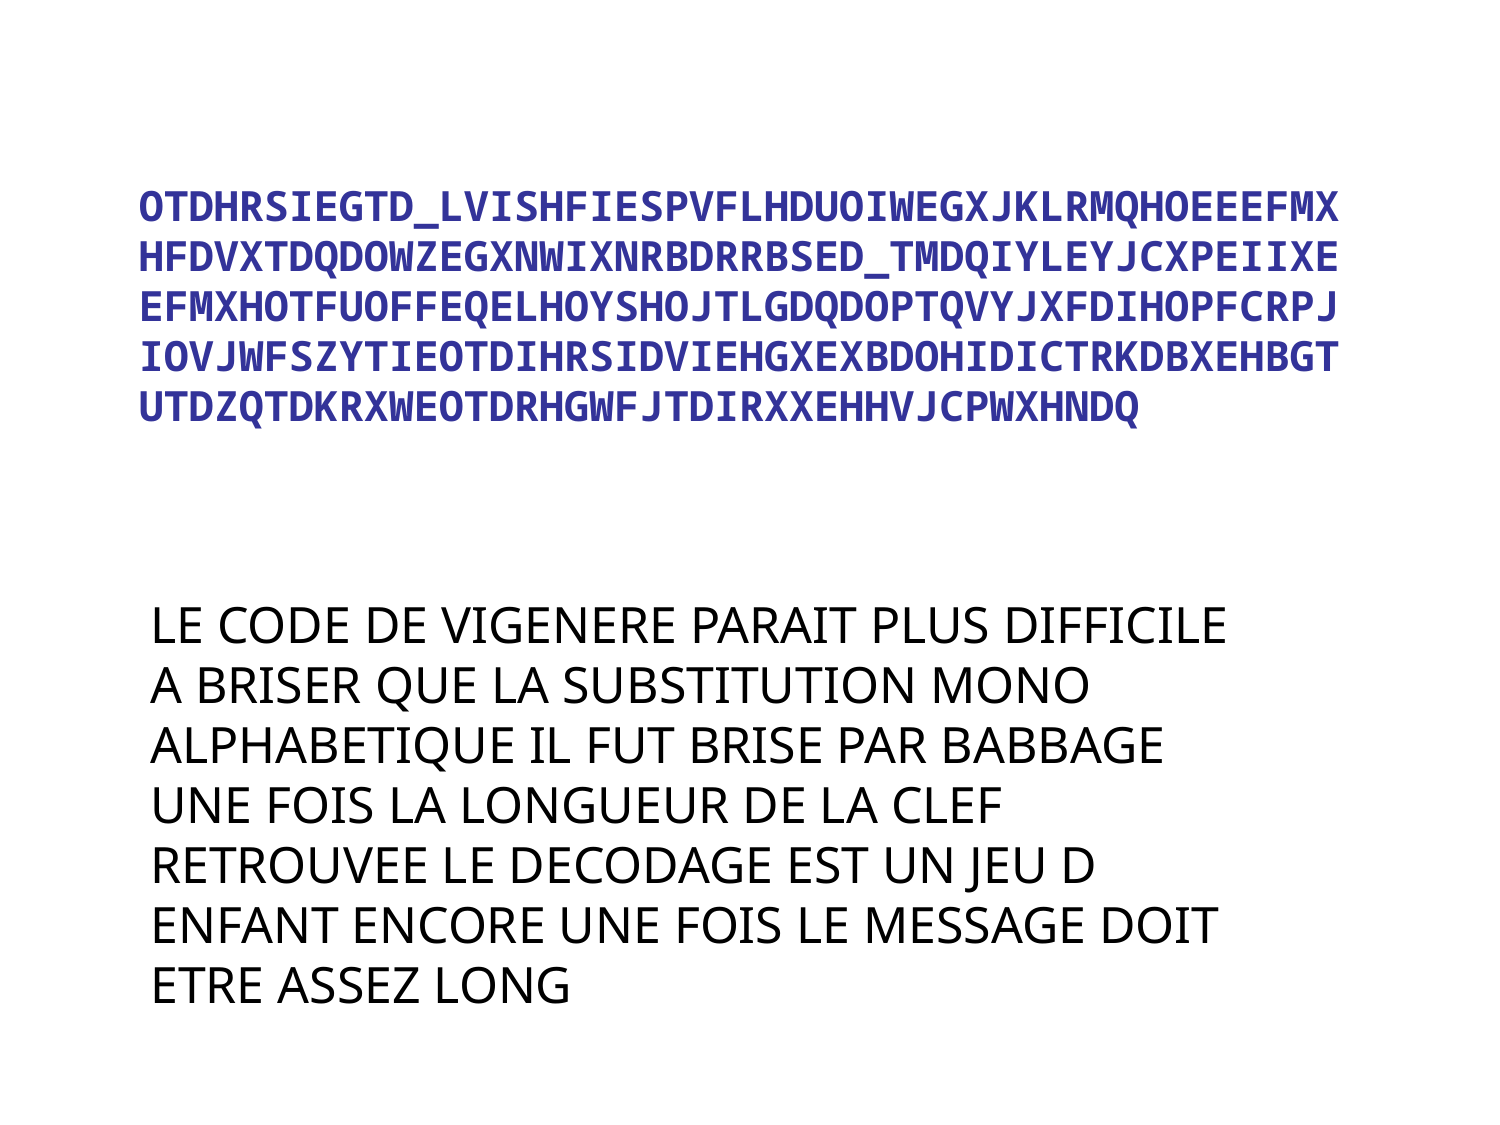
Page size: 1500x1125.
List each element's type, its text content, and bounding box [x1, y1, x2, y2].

text_box OTDHRSIEGTD_LVISHFIESPVFLHDUOIWEGXJKLRMQHOEEEFMXHFDVXTDQDOWZEGXNWIXNRBDRRBSED_TMDQIYLEYJCXPEIIXEEFMXHOTFUOFFEQELHOYSHOJTLGDQDOPTQVYJXFDIHOPFCRPJIOVJWFSZYTIEOTDIHRSIDVIEHGXEXBDOHIDICTRKDBXEHBGTUTDZQTDKRXWEOTDRHGWFJTDIRXXEHHVJCPWXHNDQ [123, 172, 1365, 438]
text_box LE CODE DE VIGENERE PARAIT PLUS DIFFICILE A BRISER QUE LA SUBSTITUTION MONO ALPHABETIQUE IL FUT BRISE PAR BABBAGE UNE FOIS LA LONGUEUR DE LA CLEF RETROUVEE LE DECODAGE EST UN JEU D ENFANT ENCORE UNE FOIS LE MESSAGE DOIT ETRE ASSEZ LONG [135, 586, 1282, 1021]
